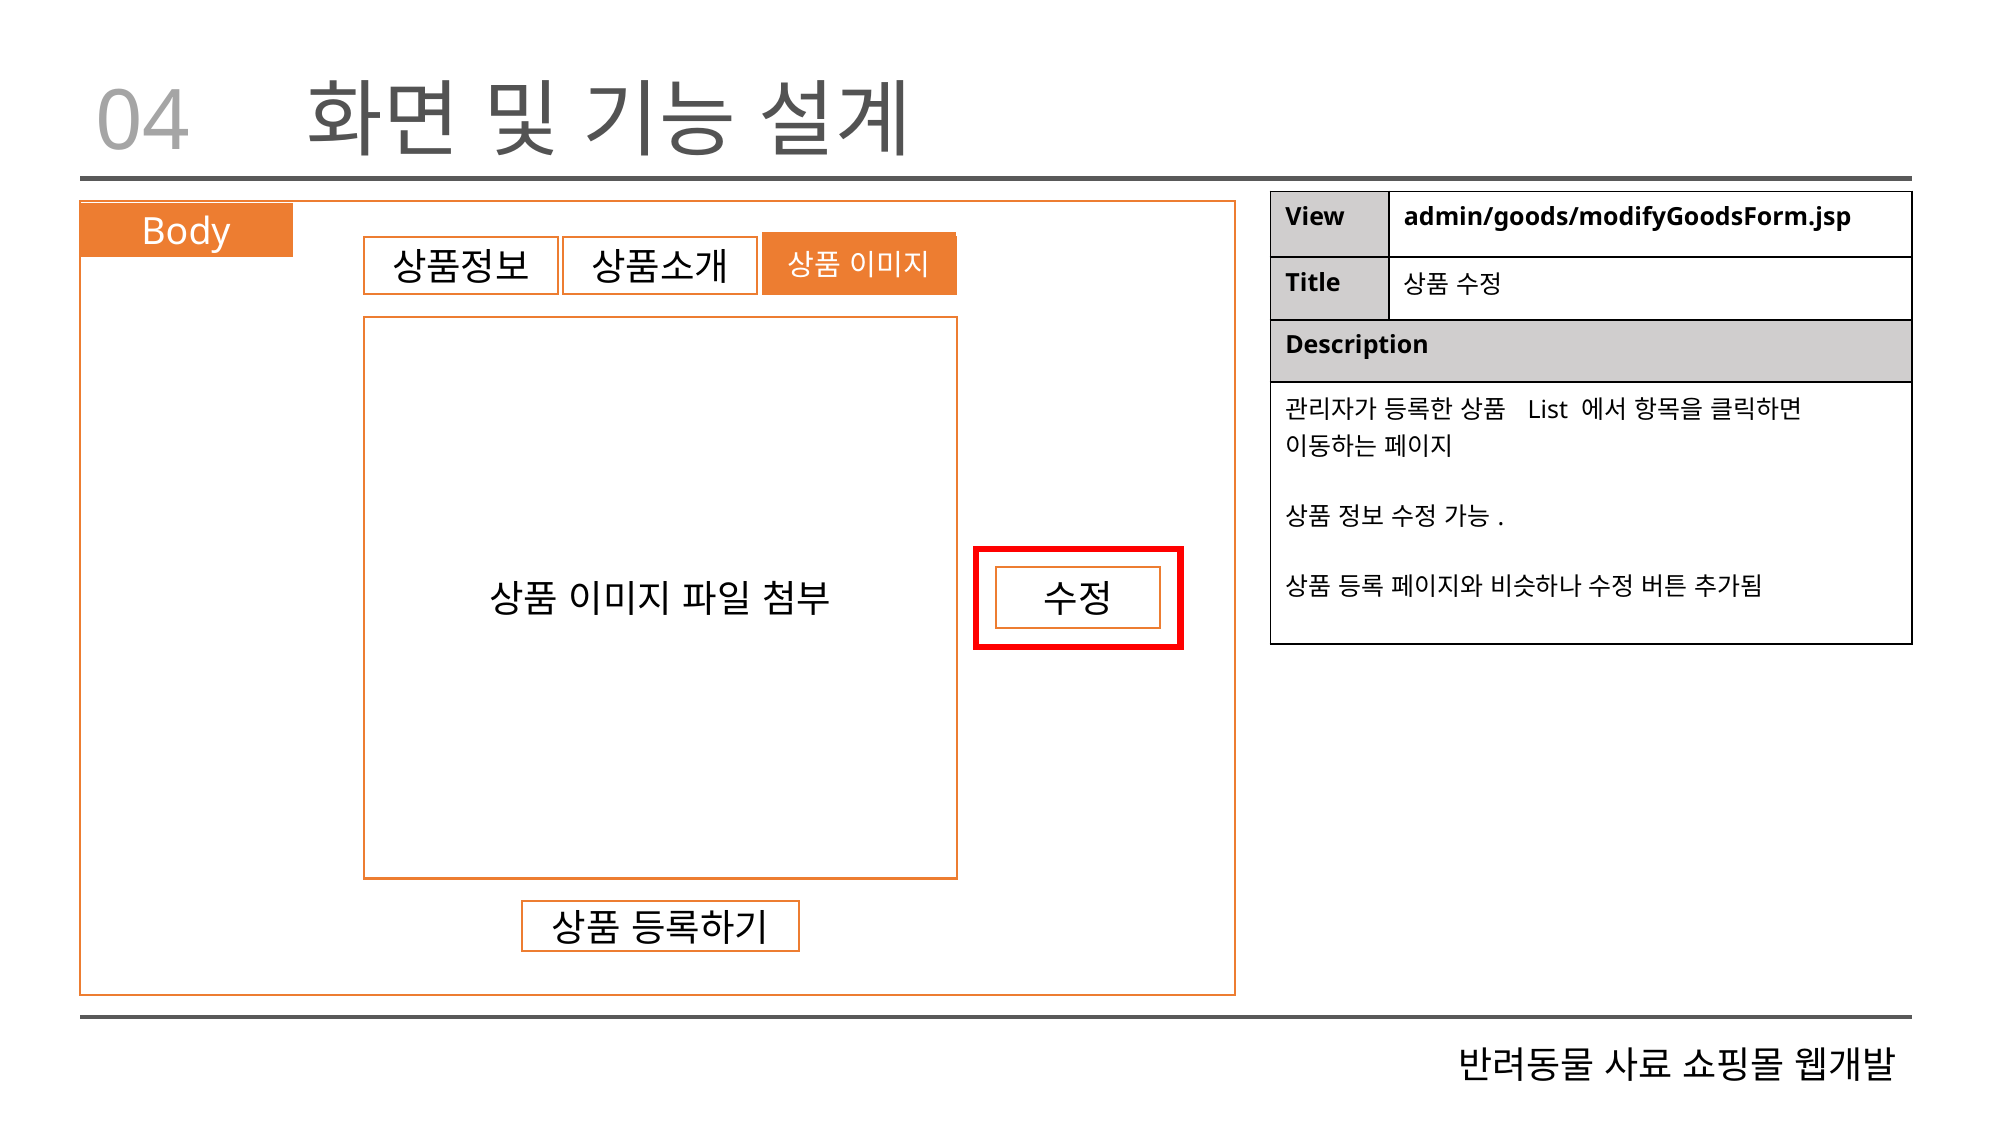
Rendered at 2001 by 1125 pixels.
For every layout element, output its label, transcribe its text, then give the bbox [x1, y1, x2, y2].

text_box Body [79, 203, 293, 257]
table_header admin/goods/modifyGoodsForm.jsp [1390, 192, 1911, 256]
table_header View [1271, 192, 1388, 256]
table_cell Description [1271, 321, 1911, 381]
text_box 상품소개 [562, 236, 758, 295]
text_box [975, 548, 1181, 648]
text_box 04 [80, 70, 206, 170]
table_cell 관리자가 등록한 상품 List 에서 항목을 클릭하면 이동하는 페이지 상품 정보 수정 가능. 상품 등록 페이지와 비슷하나 수정 버튼 추가됨 [1271, 383, 1911, 643]
table_cell Title [1271, 258, 1388, 319]
text_box 반려동물 사료 쇼핑몰 웹개발 [1160, 1039, 1912, 1095]
text_box 상품정보 [363, 236, 559, 295]
text_box 상품 이미지 [762, 232, 956, 295]
text_box 상품 이미지 파일 첨부 [363, 316, 958, 880]
table_cell 상품 수정 [1390, 258, 1911, 319]
text_box [79, 200, 1236, 996]
text_box 상품 등록하기 [521, 900, 800, 952]
text_box 화면 및 기능 설계 [291, 70, 1912, 170]
